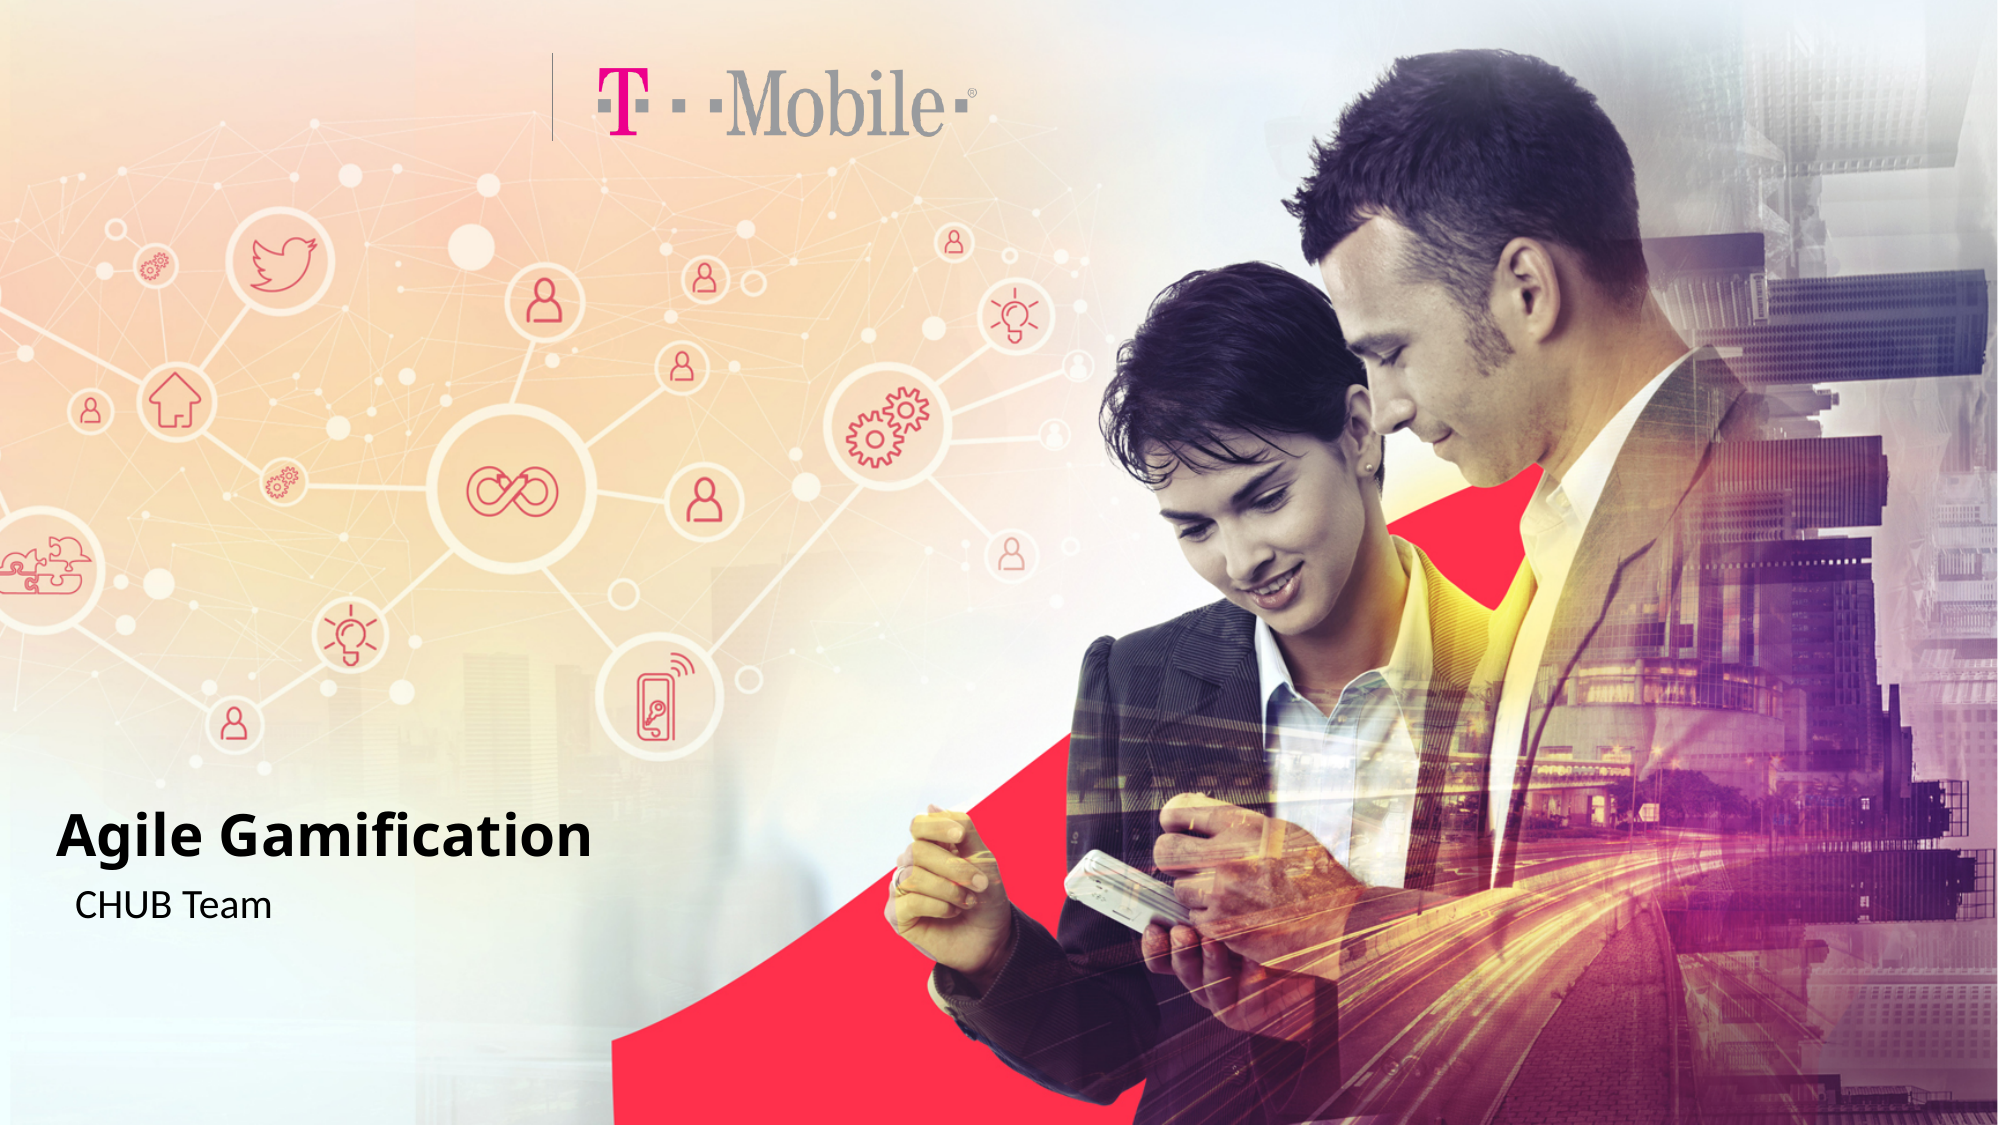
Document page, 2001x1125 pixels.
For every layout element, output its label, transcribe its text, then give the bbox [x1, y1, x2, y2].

subtitle CHUB Team [75, 889, 555, 979]
title Agile Gamification [56, 749, 1002, 868]
picture [0, 0, 1998, 1125]
